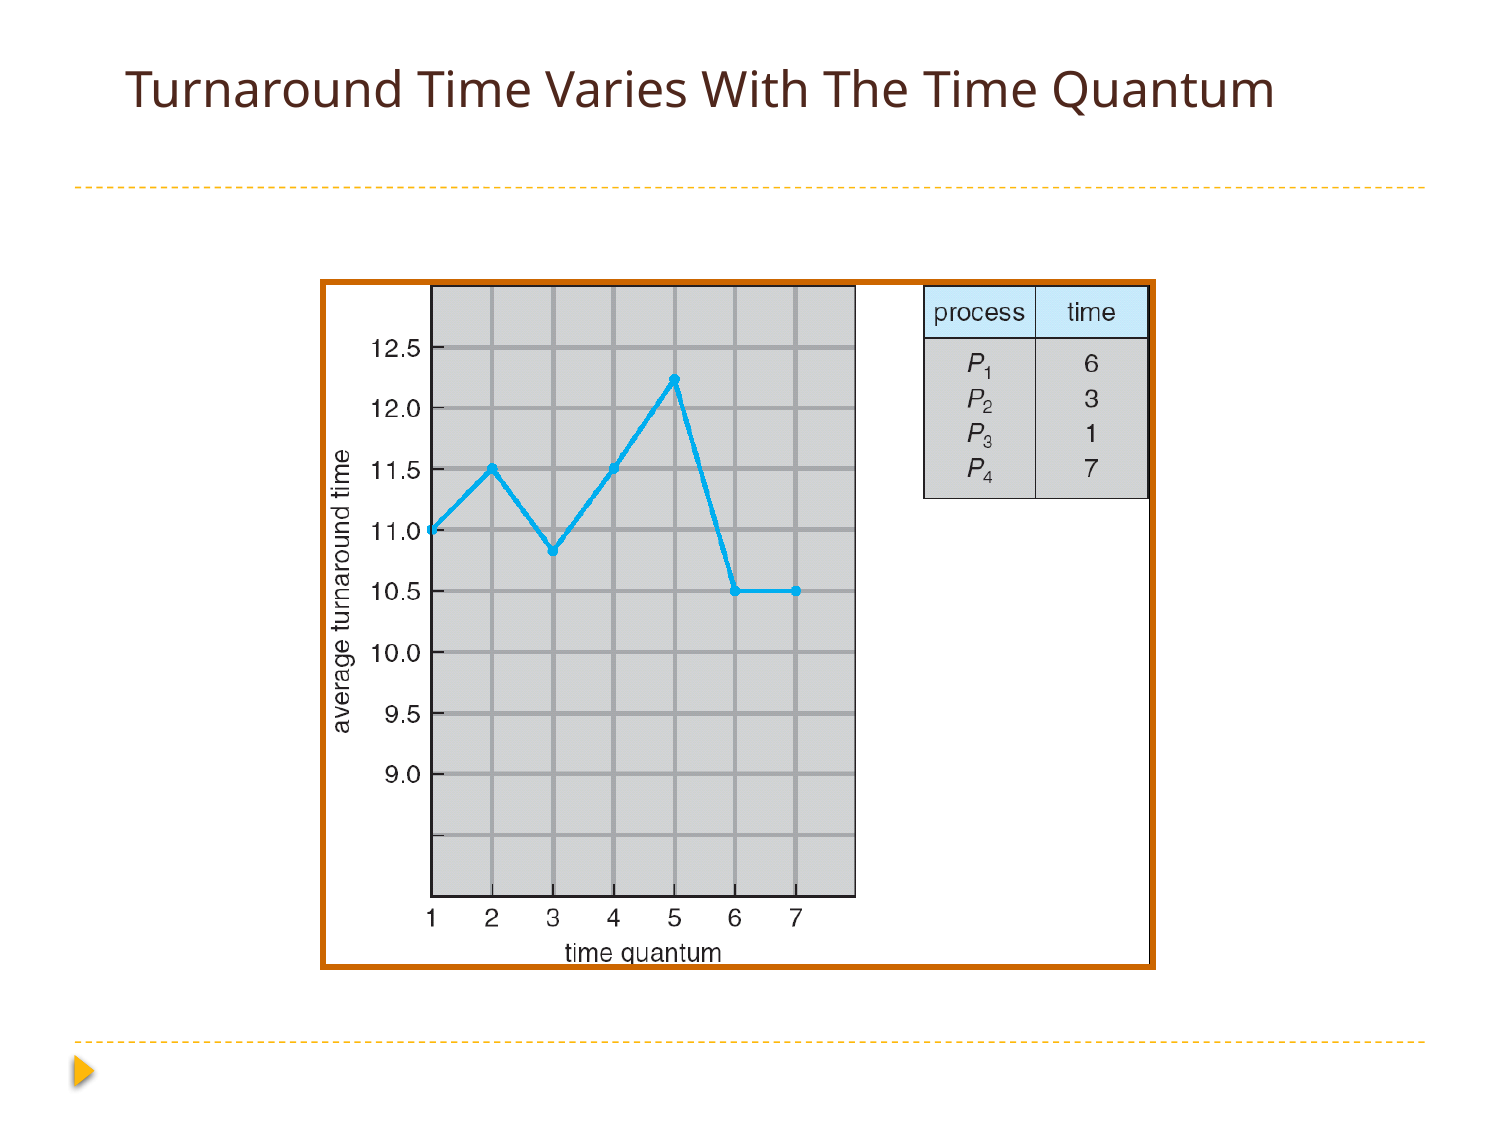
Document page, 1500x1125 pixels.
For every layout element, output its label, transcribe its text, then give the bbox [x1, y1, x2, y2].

title Turnaround Time Varies With The Time Quantum [110, 50, 1487, 126]
picture [325, 285, 1151, 965]
